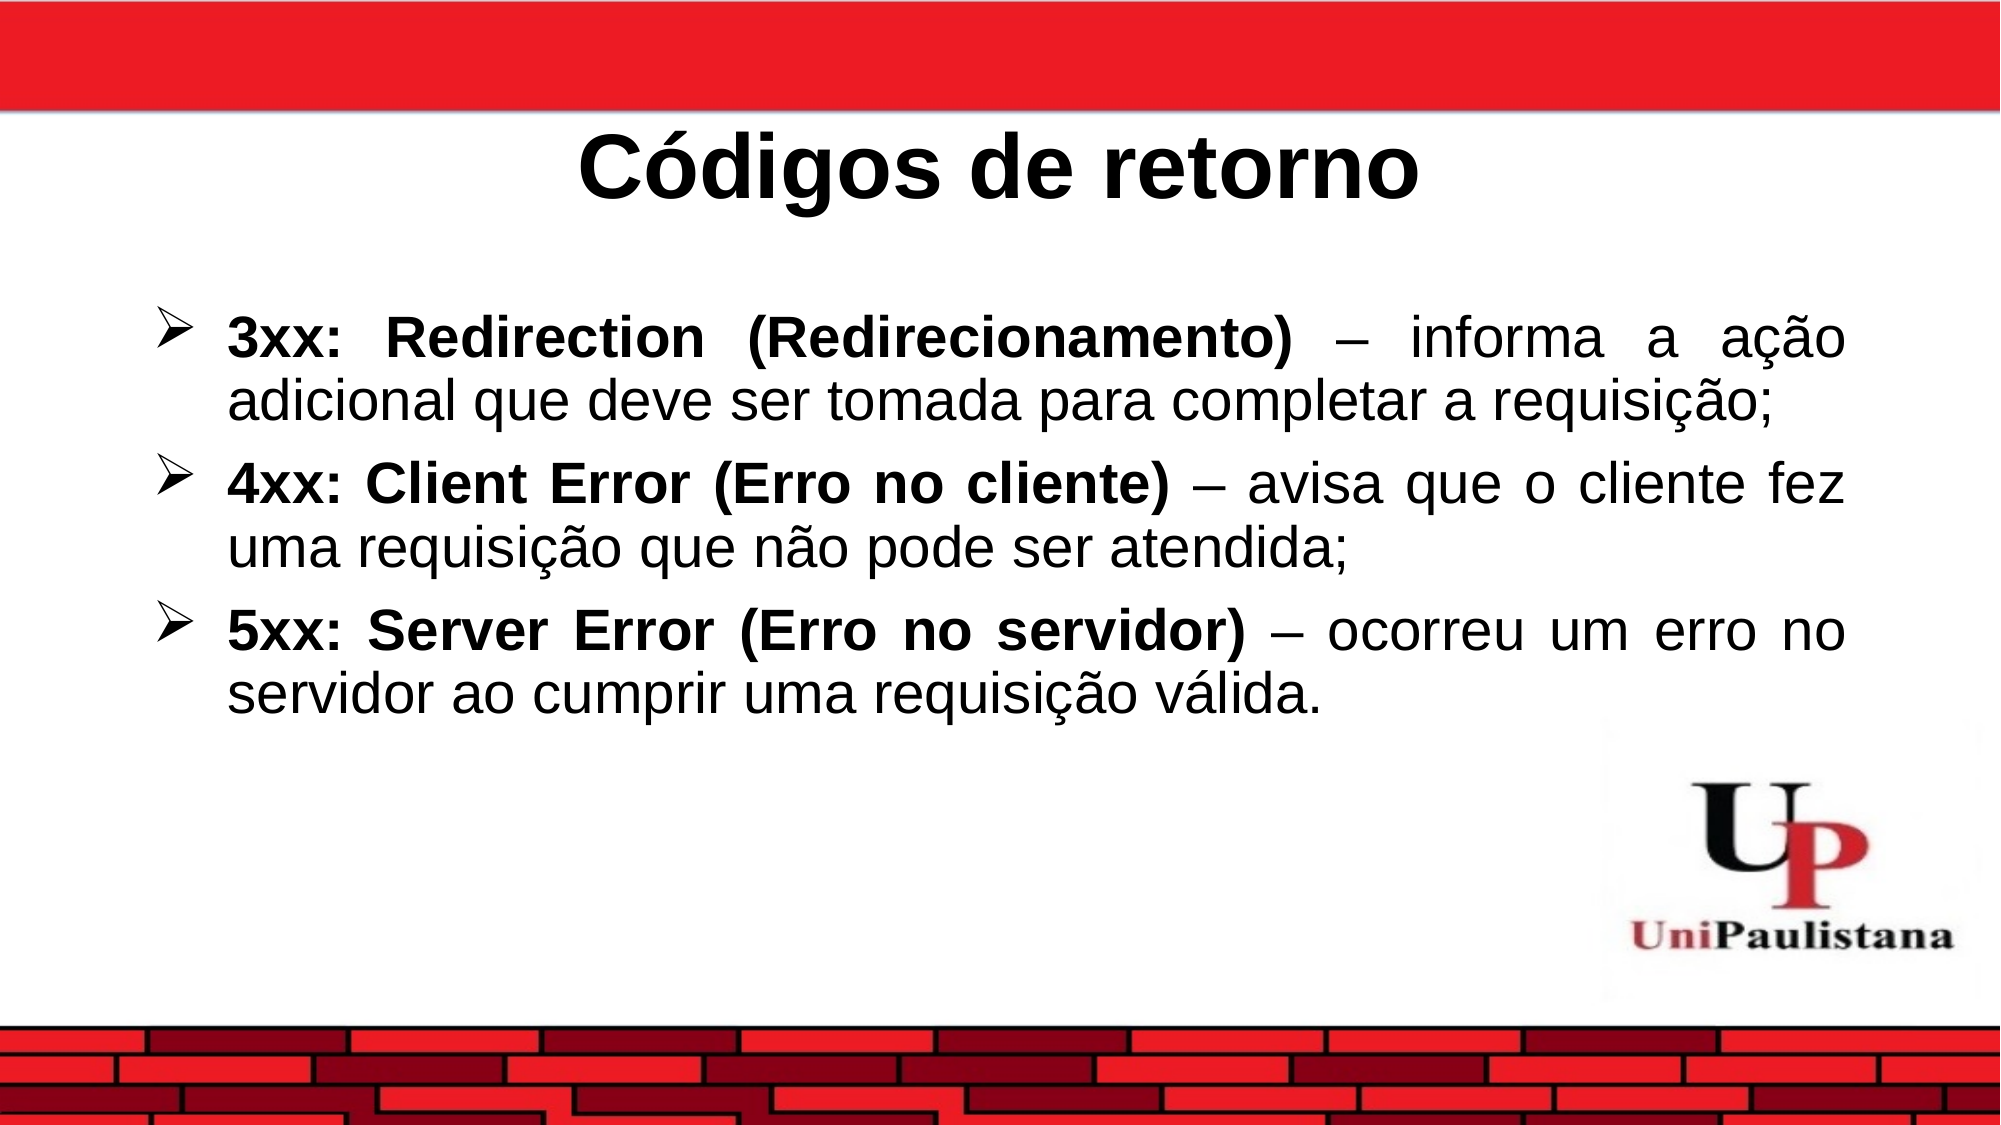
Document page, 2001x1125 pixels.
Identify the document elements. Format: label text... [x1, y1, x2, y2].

title Códigos de retorno [137, 59, 1863, 278]
picture [0, 0, 2000, 1125]
list 3xx: Redirection (Redirecionamento) – informa a ação adicional que deve ser tomada para completar a requisição; 4xx: Client Error (Erro no cliente) – avisa que o cliente fez uma requisição que não pode ser atendida; 5xx: Server Error (Erro no servidor) – ocorreu um erro no servidor ao cumprir uma requisição válida. [137, 299, 1863, 1014]
